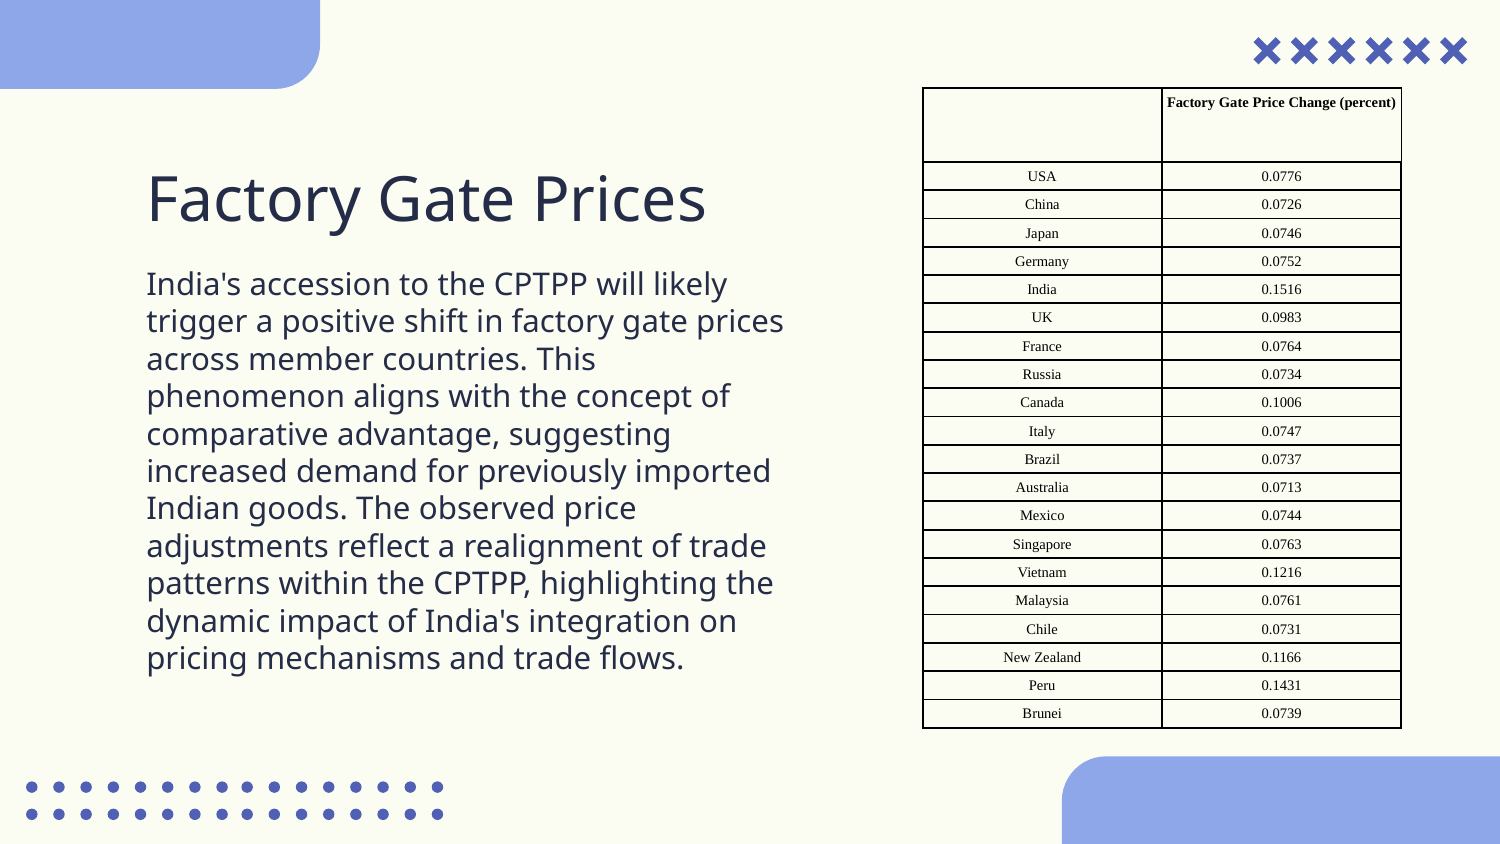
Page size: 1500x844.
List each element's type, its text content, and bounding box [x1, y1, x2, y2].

table_cell 0.0713 [1163, 474, 1400, 500]
table_cell Germany [924, 248, 1161, 274]
table_cell 0.1006 [1163, 389, 1400, 416]
table_cell China [924, 191, 1161, 218]
table_cell 0.0764 [1163, 333, 1400, 359]
table_cell 0.0761 [1163, 587, 1400, 614]
table_header Factory Gate Price Change (percent) [1163, 89, 1401, 161]
table_cell 0.0763 [1163, 531, 1400, 557]
table_cell 0.1431 [1163, 672, 1400, 699]
table_cell 0.0726 [1163, 191, 1400, 218]
table_cell 0.0744 [1163, 502, 1400, 529]
table_cell 0.0739 [1163, 700, 1400, 727]
table_cell Peru [924, 672, 1161, 699]
table_cell Italy [924, 417, 1161, 444]
table_cell Mexico [924, 502, 1161, 529]
table_cell 0.0737 [1163, 446, 1400, 472]
table_cell India [924, 276, 1161, 302]
table_cell Russia [924, 361, 1161, 387]
table_cell Malaysia [924, 587, 1161, 614]
table_cell Australia [924, 474, 1161, 500]
table_cell 0.1216 [1163, 559, 1400, 585]
table_cell Singapore [924, 531, 1161, 557]
table_cell Chile [924, 615, 1161, 642]
table_cell Vietnam [924, 559, 1161, 585]
table_cell UK [924, 304, 1161, 331]
table_cell France [924, 333, 1161, 359]
table_cell 0.0734 [1163, 361, 1400, 387]
table_cell 0.0731 [1163, 615, 1400, 642]
table_cell 0.0746 [1163, 219, 1400, 246]
table_cell 0.0776 [1163, 163, 1400, 189]
table_cell New Zealand [924, 644, 1161, 670]
table_cell Japan [924, 219, 1161, 246]
table_cell USA [924, 163, 1161, 189]
table_cell Brazil [924, 446, 1161, 472]
text_box Factory Gate Prices India's accession to the CPTPP will likely trigger a positive shift in factory gate prices across member countries. This phenomenon aligns with the concept of comparative advantage, suggesting increased demand for previously imported Indian goods. The observed price adjustments reflect a realignment of trade patterns within the CPTPP, highlighting the dynamic impact of India's integration on pricing mechanisms and trade flows. [131, 144, 818, 752]
table_cell 0.1166 [1163, 644, 1400, 670]
table_cell 0.1516 [1163, 276, 1400, 302]
table_cell 0.0983 [1163, 304, 1400, 331]
table_header [924, 89, 1161, 161]
table_cell 0.0747 [1163, 417, 1400, 444]
table_cell Canada [924, 389, 1161, 416]
table_cell 0.0752 [1163, 248, 1400, 274]
table_cell Brunei [924, 700, 1161, 727]
